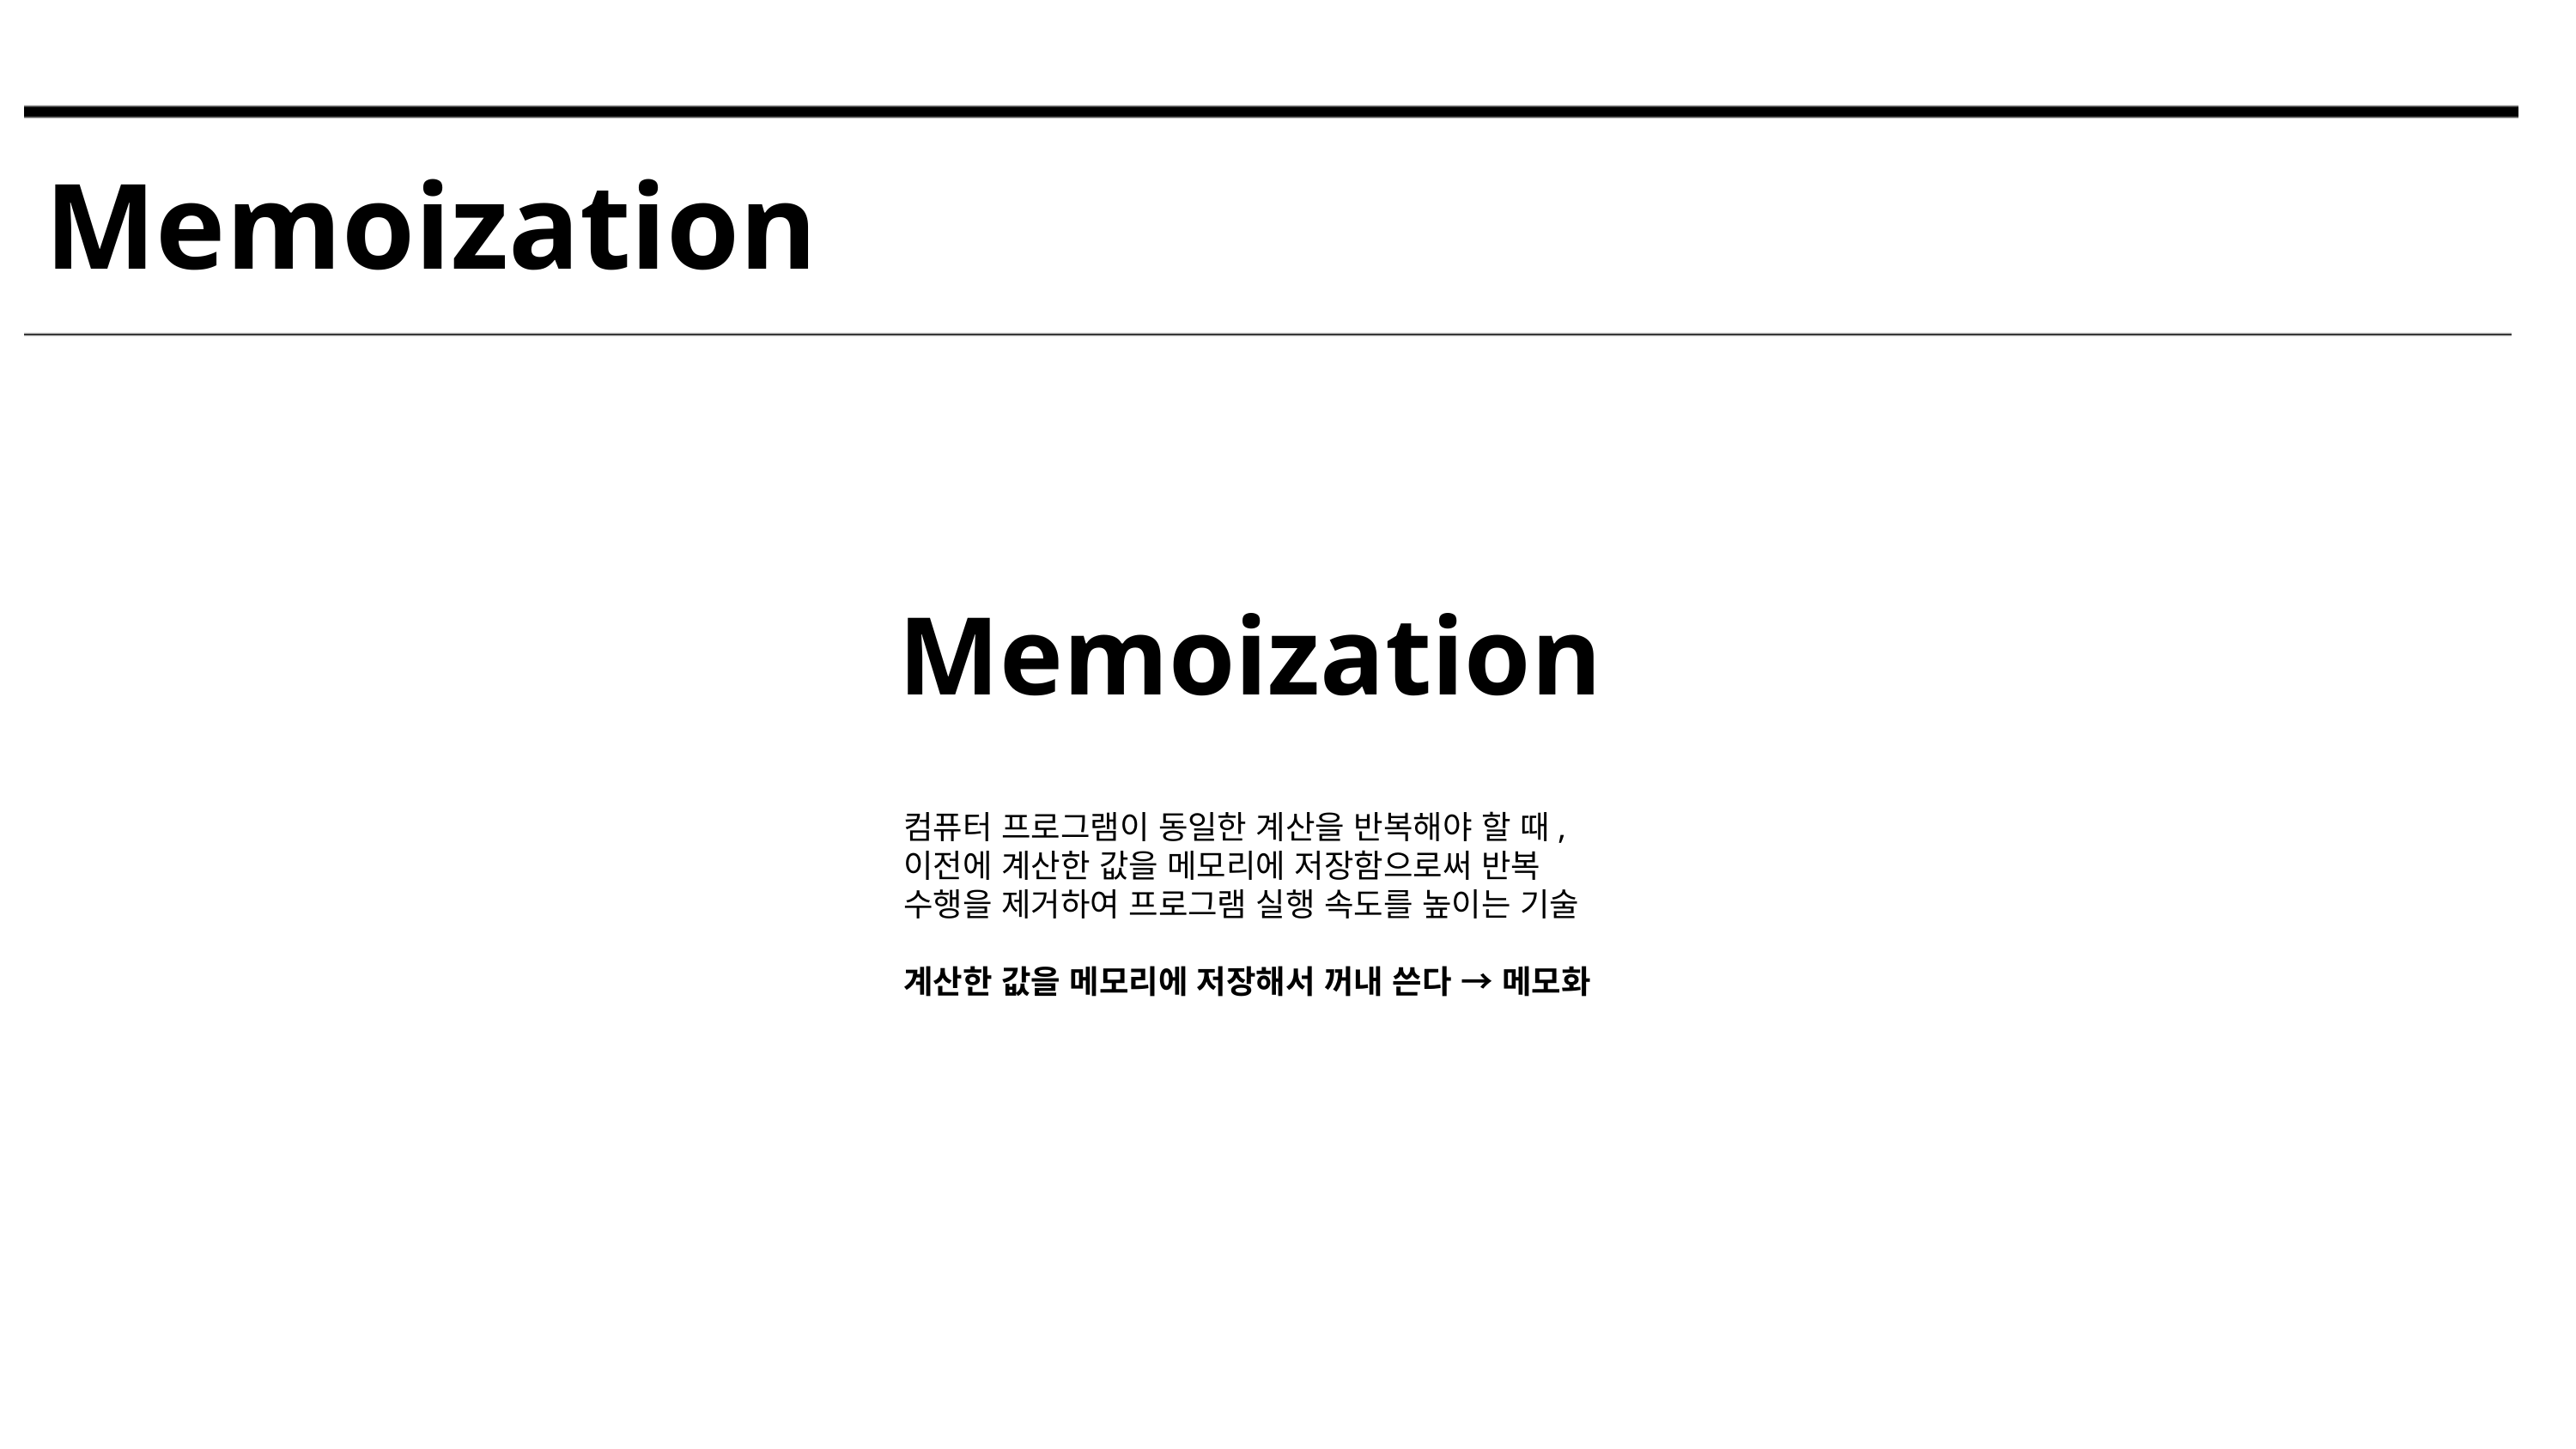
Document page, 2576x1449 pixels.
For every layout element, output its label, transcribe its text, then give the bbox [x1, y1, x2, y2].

text_box 컴퓨터 프로그램이 동일한 계산을 반복해야 할 때, 이전에 계산한 값을 메모리에 저장함으로써 반복 수행을 제거하여 프로그램 실행 속도를 높이는 기술 계산한 값을 메모리에 저장해서 꺼내 쓴다 → 메모화 [890, 800, 1643, 1007]
text_box Memoization [719, 581, 1782, 723]
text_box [24, 331, 2512, 338]
text_box Memoization [32, 144, 1578, 300]
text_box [23, 89, 2519, 135]
